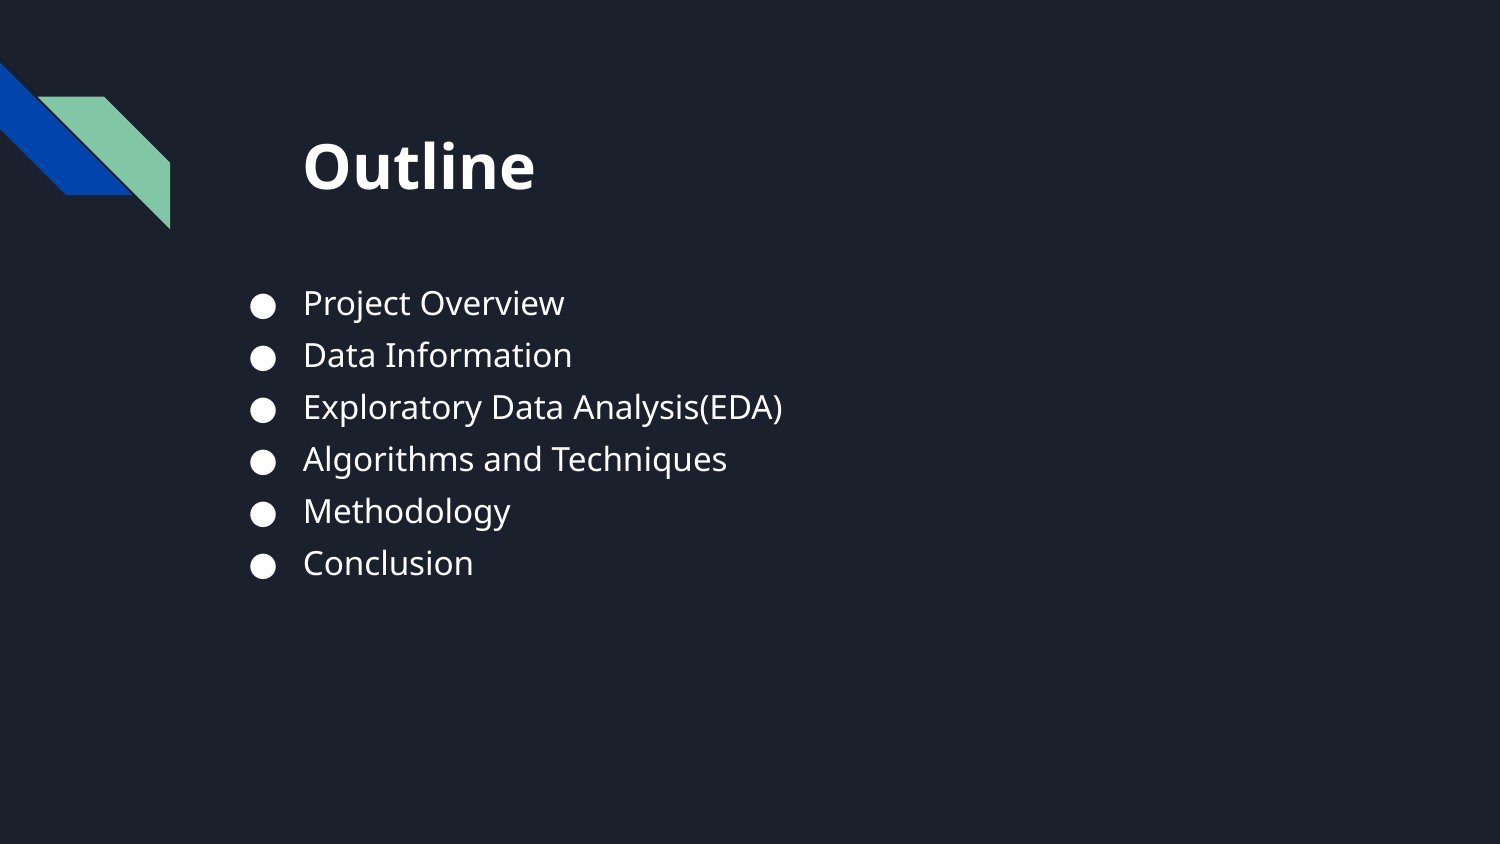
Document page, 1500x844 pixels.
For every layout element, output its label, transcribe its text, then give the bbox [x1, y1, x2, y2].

title Outline [287, 108, 1443, 259]
list Project Overview Data Information Exploratory Data Analysis(EDA) Algorithms and Techniques Methodology Conclusion [212, 258, 1368, 736]
